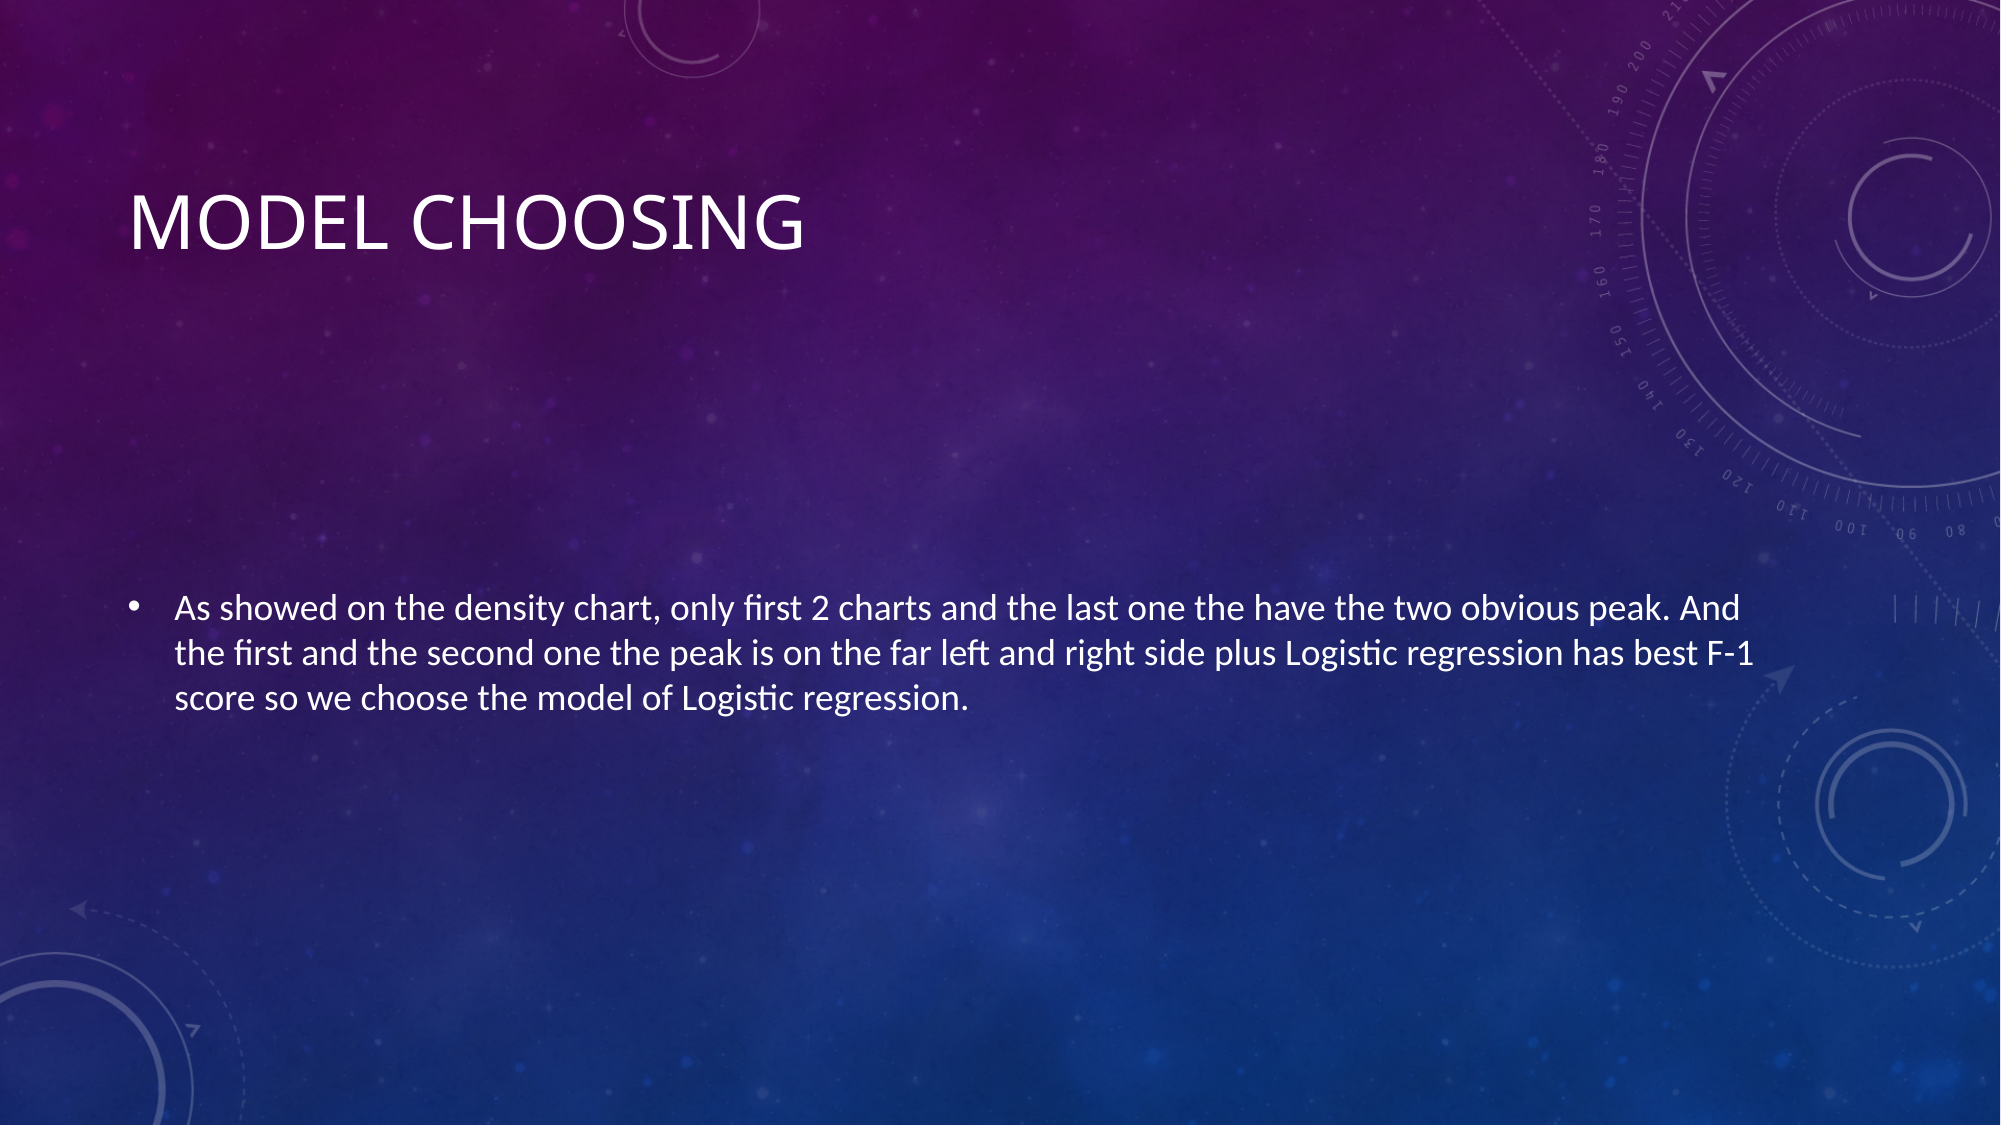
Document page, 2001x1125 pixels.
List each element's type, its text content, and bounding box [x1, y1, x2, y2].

title Model choosing [112, 99, 1775, 339]
picture [0, 0, 2001, 1125]
list As showed on the density chart, only first 2 charts and the last one the have the two obvious peak. And the first and the second one the peak is on the far left and right side plus Logistic regression has best F-1 score so we choose the model of Logistic regression. [112, 351, 1775, 950]
